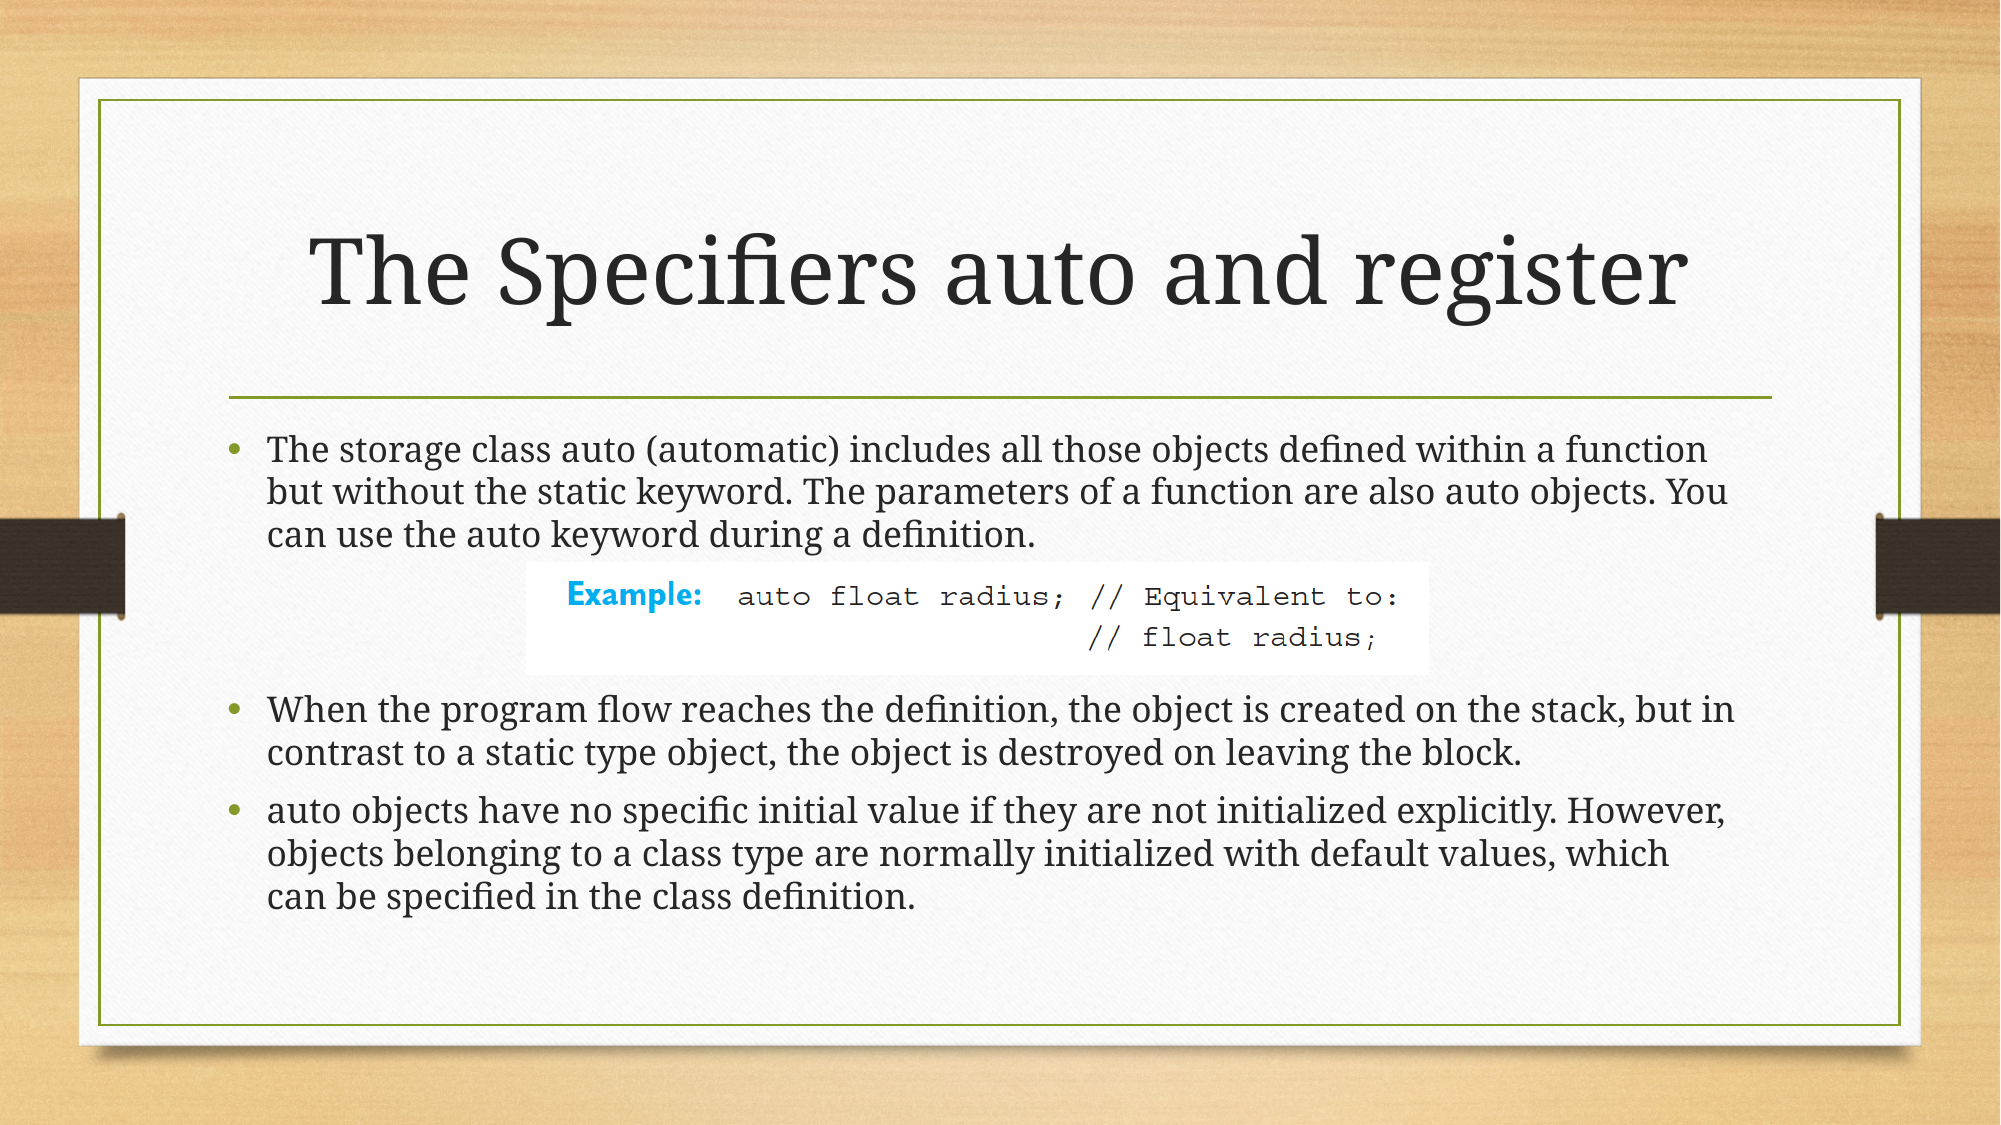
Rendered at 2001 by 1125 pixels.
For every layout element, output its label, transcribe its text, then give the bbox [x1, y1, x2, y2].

picture [0, 0, 2001, 1125]
title The Specifiers auto and register [212, 161, 1788, 375]
list The storage class auto (automatic) includes all those objects defined within a function but without the static keyword. The parameters of a function are also auto objects. You can use the auto keyword during a definition. When the program flow reaches the definition, the object is created on the stack, but in contrast to a static type object, the object is destroyed on leaving the block. auto objects have no specific initial value if they are not initialized explicitly. However, objects belonging to a class type are normally initialized with default values, which can be specified in the class definition. [212, 419, 1788, 964]
